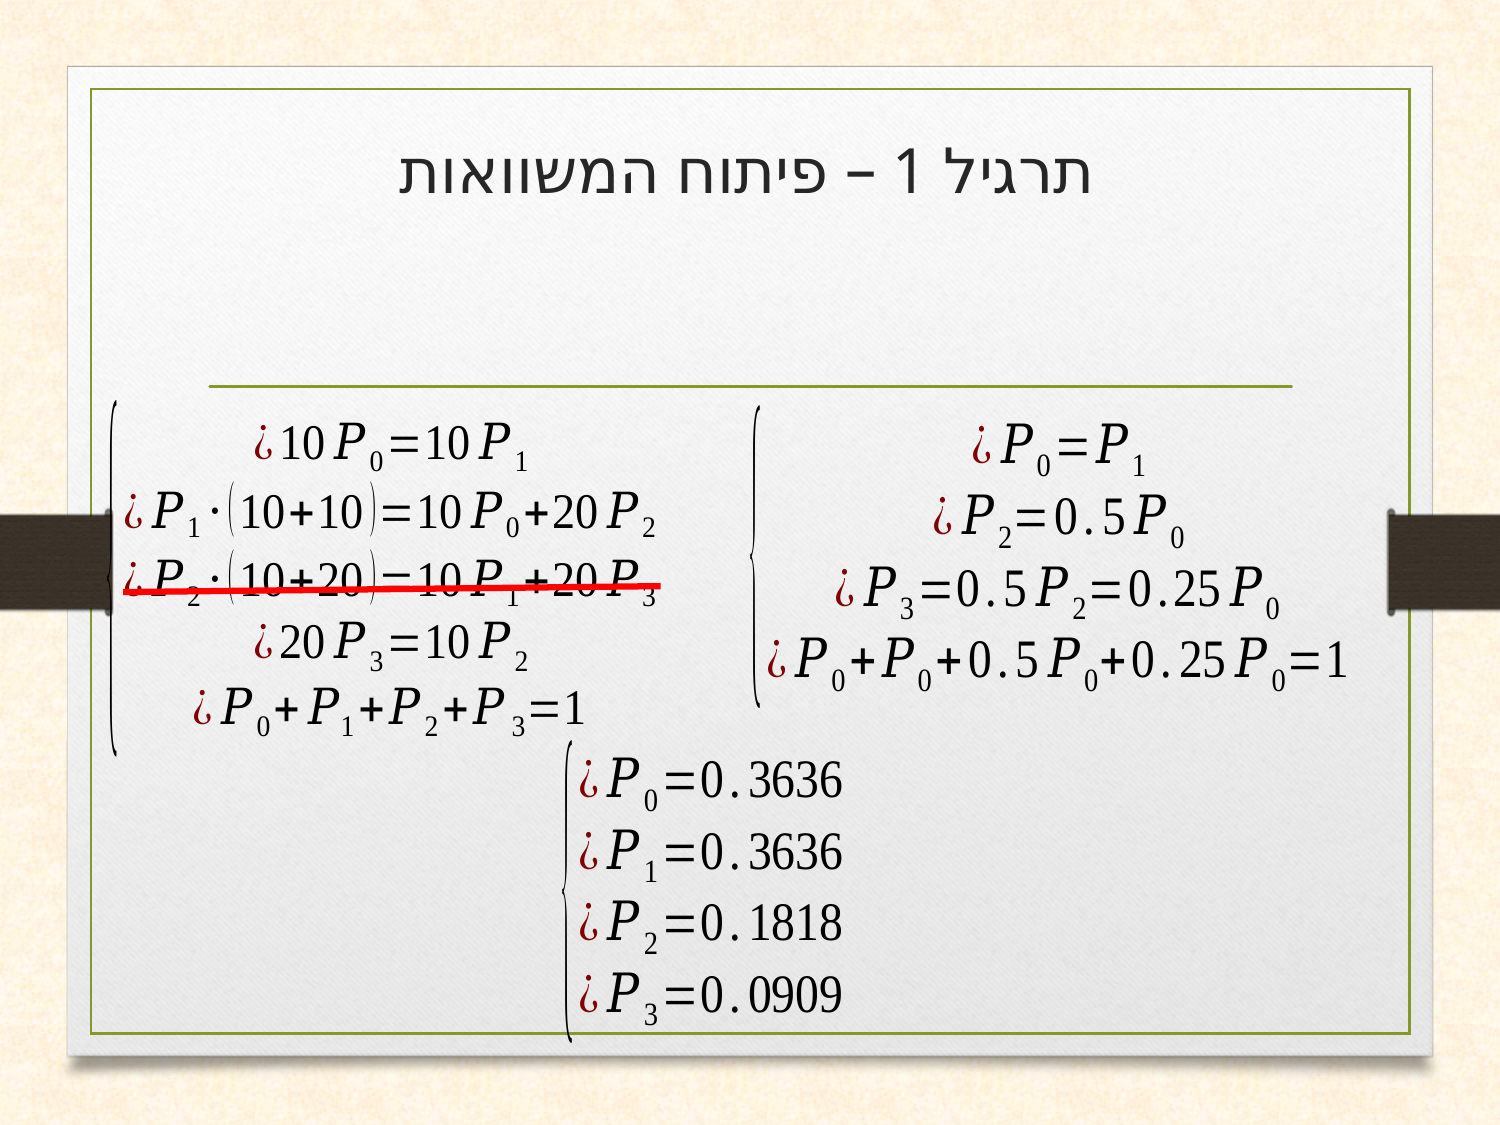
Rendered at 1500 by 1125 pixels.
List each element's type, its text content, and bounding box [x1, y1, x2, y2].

title תרגיל 1 – פיתוח המשוואות [171, 101, 1324, 236]
picture [0, 0, 1500, 1125]
